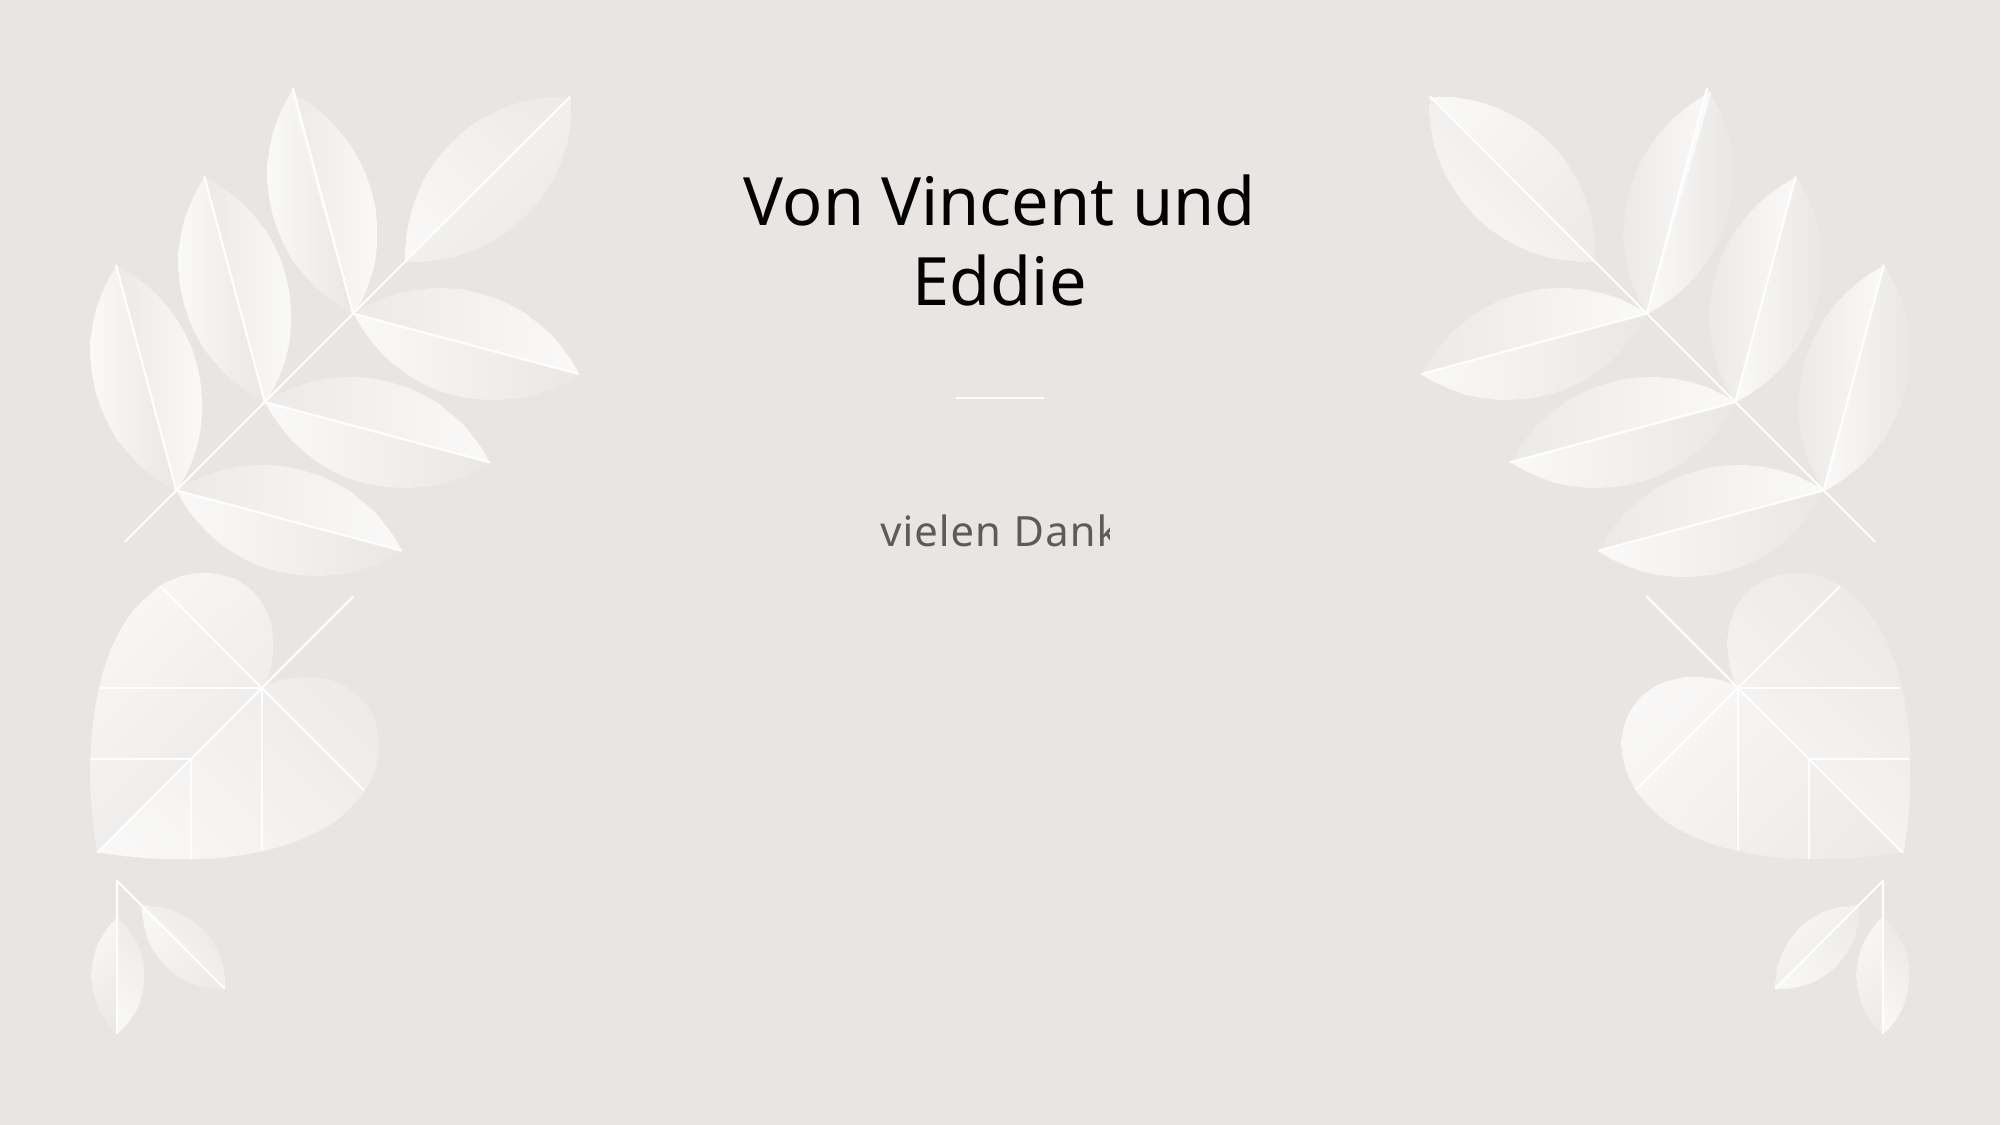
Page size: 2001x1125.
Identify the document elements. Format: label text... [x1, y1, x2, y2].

text_box [0, 0, 2000, 1125]
title Von Vincent und Eddie [665, 87, 1335, 327]
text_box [1337, 117, 1968, 1034]
text_box vielen Dank [665, 471, 1335, 948]
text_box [32, 117, 663, 1034]
